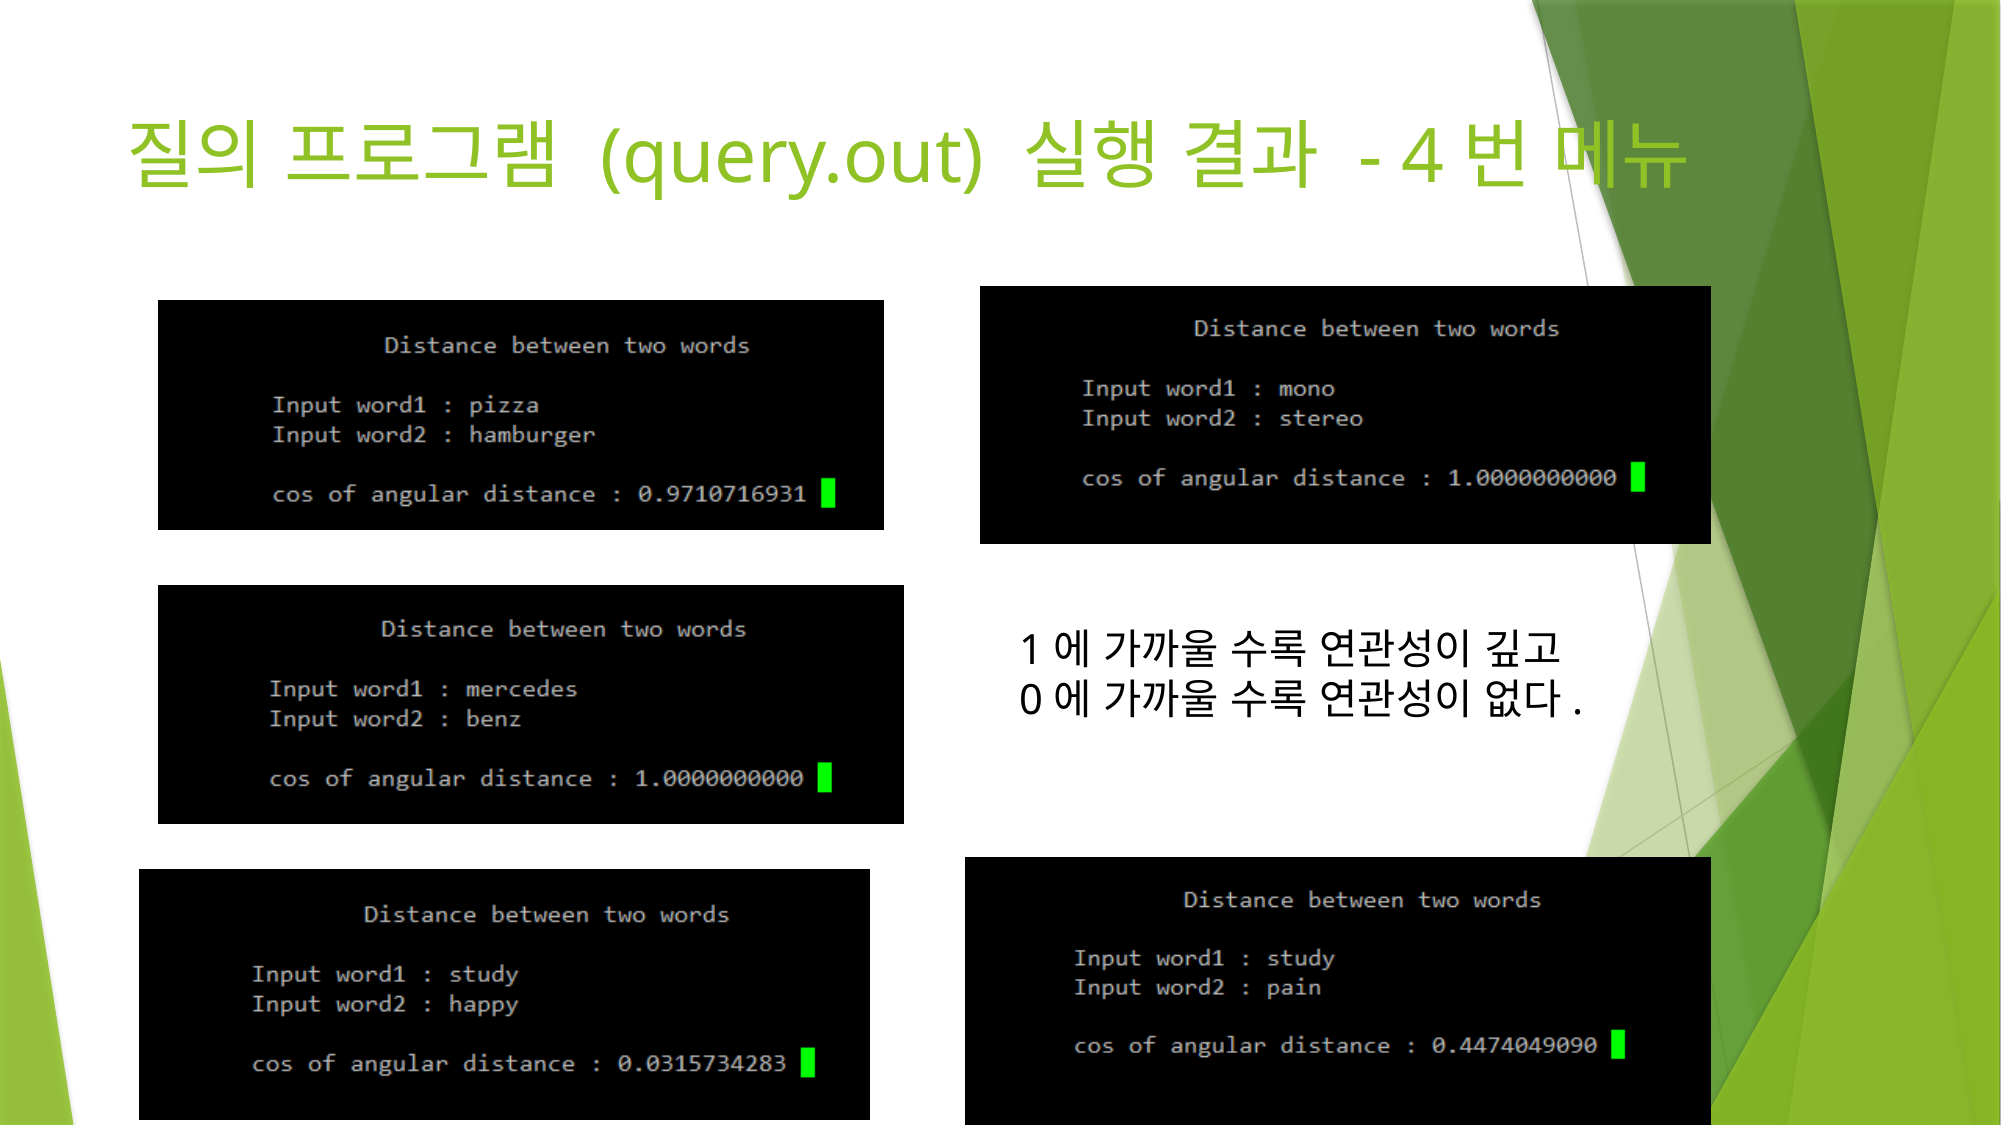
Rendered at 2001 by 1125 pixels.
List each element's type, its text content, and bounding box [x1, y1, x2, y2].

picture [157, 585, 904, 824]
picture [980, 286, 1711, 544]
picture [139, 868, 870, 1120]
title 질의 프로그램 (query.out) 실행 결과 - 4번 메뉴 [111, 99, 1745, 317]
picture [965, 856, 1711, 1125]
text_box 1에 가까울 수록 연관성이 깊고 0에 가까울 수록 연관성이 없다. [1004, 615, 1711, 730]
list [157, 299, 884, 531]
